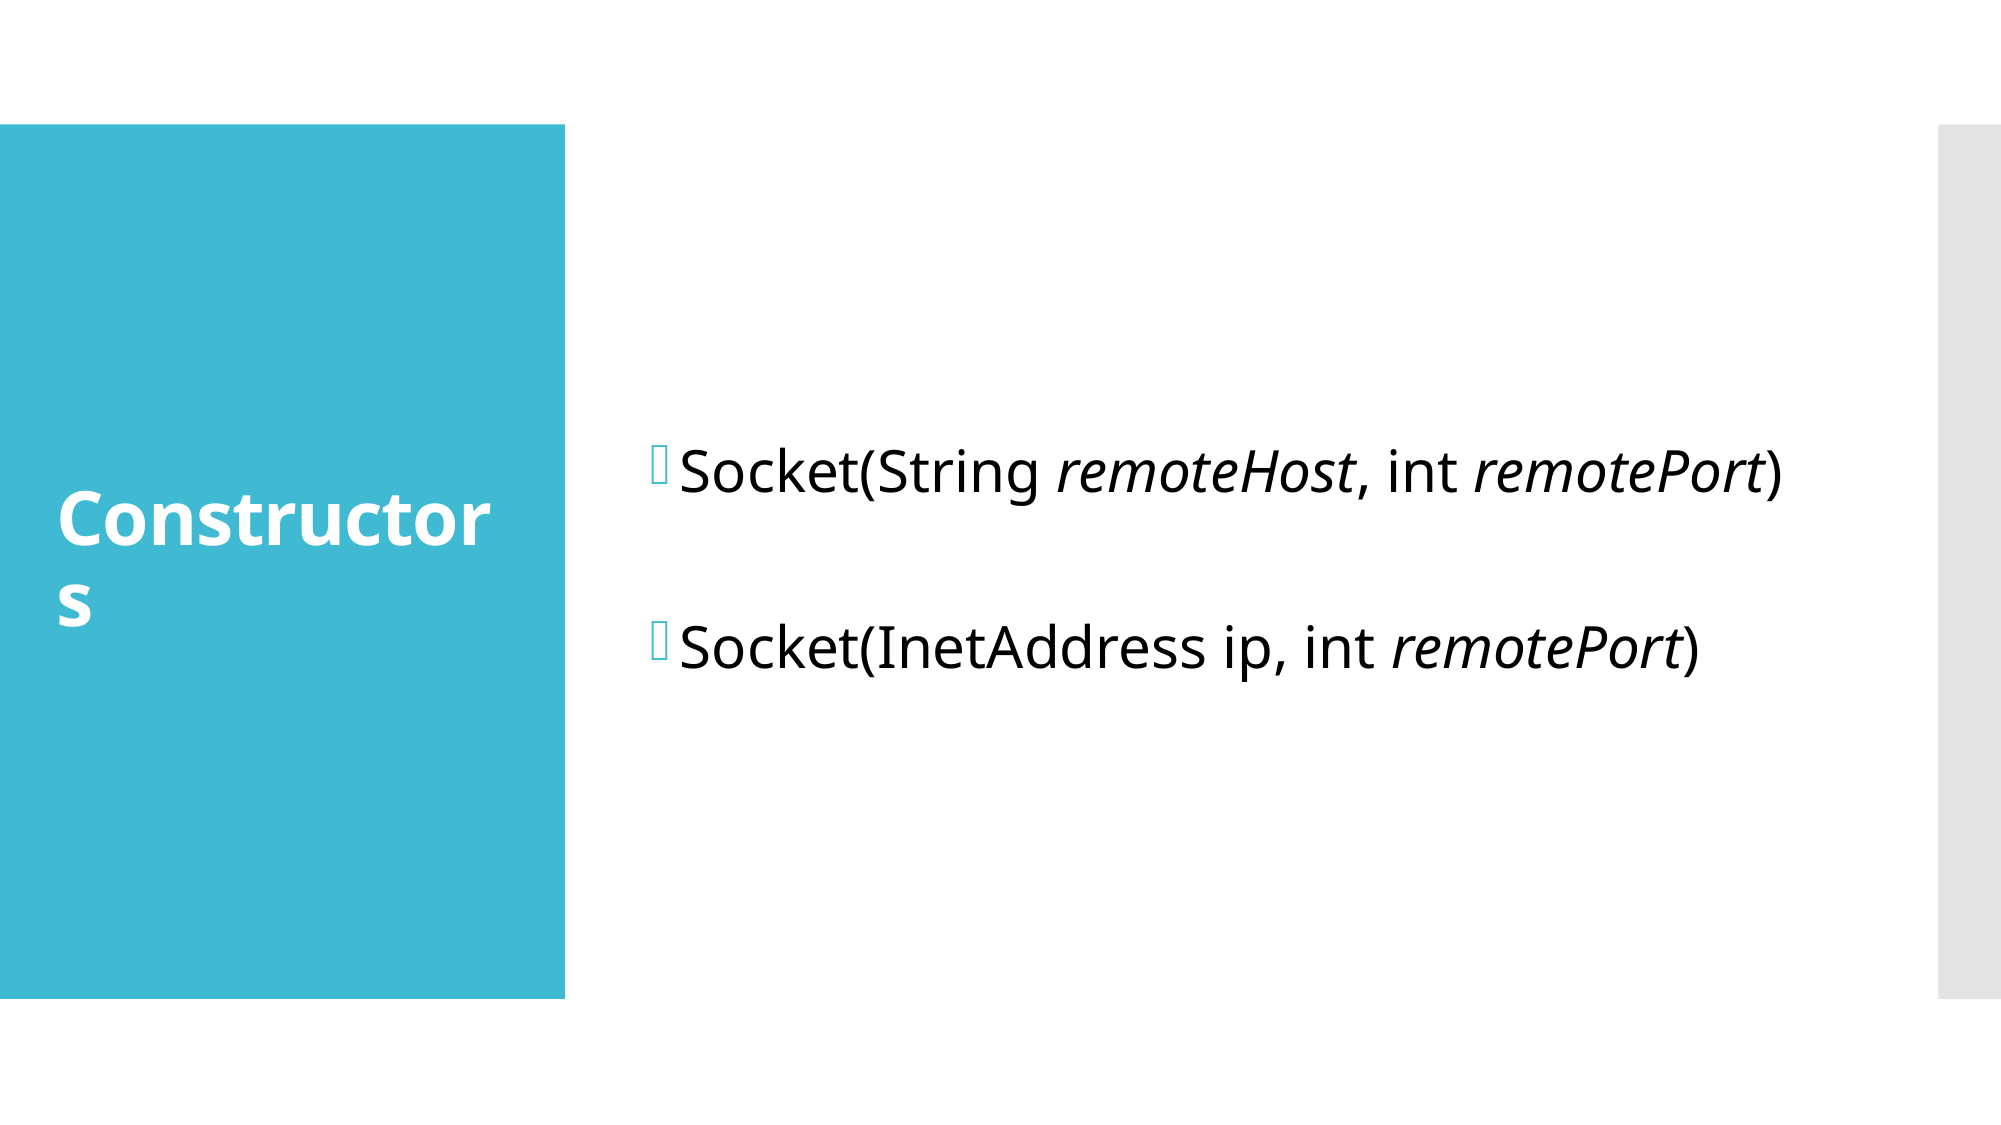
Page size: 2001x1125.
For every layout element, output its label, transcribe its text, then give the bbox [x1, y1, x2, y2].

title Constructors [41, 184, 525, 940]
list Socket(String remoteHost, int remotePort) Socket(InetAddress ip, int remotePort) [634, 141, 1835, 982]
